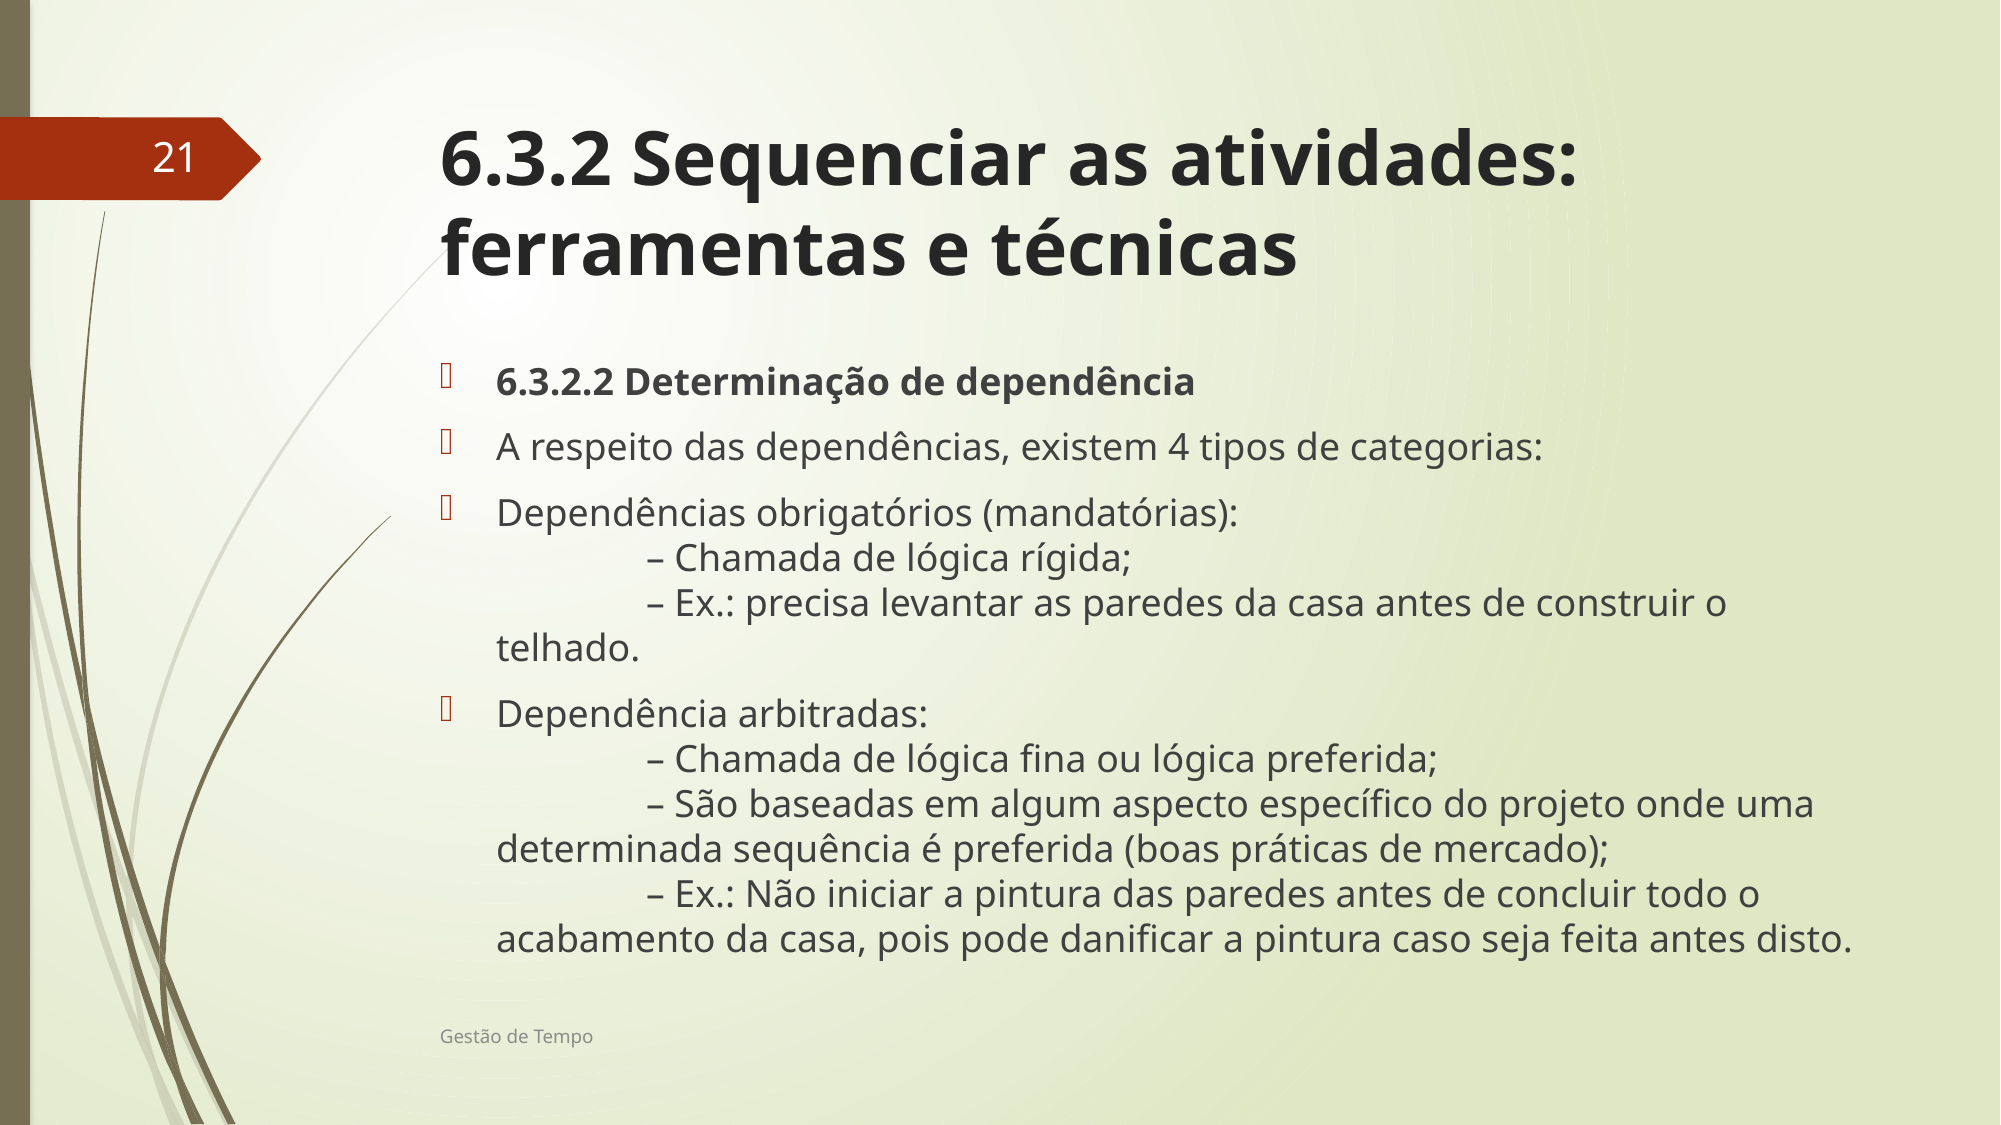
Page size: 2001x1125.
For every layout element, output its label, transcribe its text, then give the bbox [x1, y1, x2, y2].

slide_number 21 [87, 129, 216, 190]
list 6.3.2.2 Determinação de dependência A respeito das dependências, existem 4 tipos de categorias: Dependências obrigatórios (mandatórias): – Chamada de lógica rígida; – Ex.: precisa levantar as paredes da casa antes de construir o telhado. Dependência arbitradas: – Chamada de lógica fina ou lógica preferida; – São baseadas em algum aspecto específico do projeto onde uma determinada sequência é preferida (boas práticas de mercado); – Ex.: Não iniciar a pintura das paredes antes de concluir todo o acabamento da casa, pois pode danificar a pintura caso seja feita antes disto. [424, 350, 1888, 970]
title 6.3.2 Sequenciar as atividades: ferramentas e técnicas [425, 102, 1888, 313]
footer Gestão de Tempo [424, 1006, 1675, 1067]
